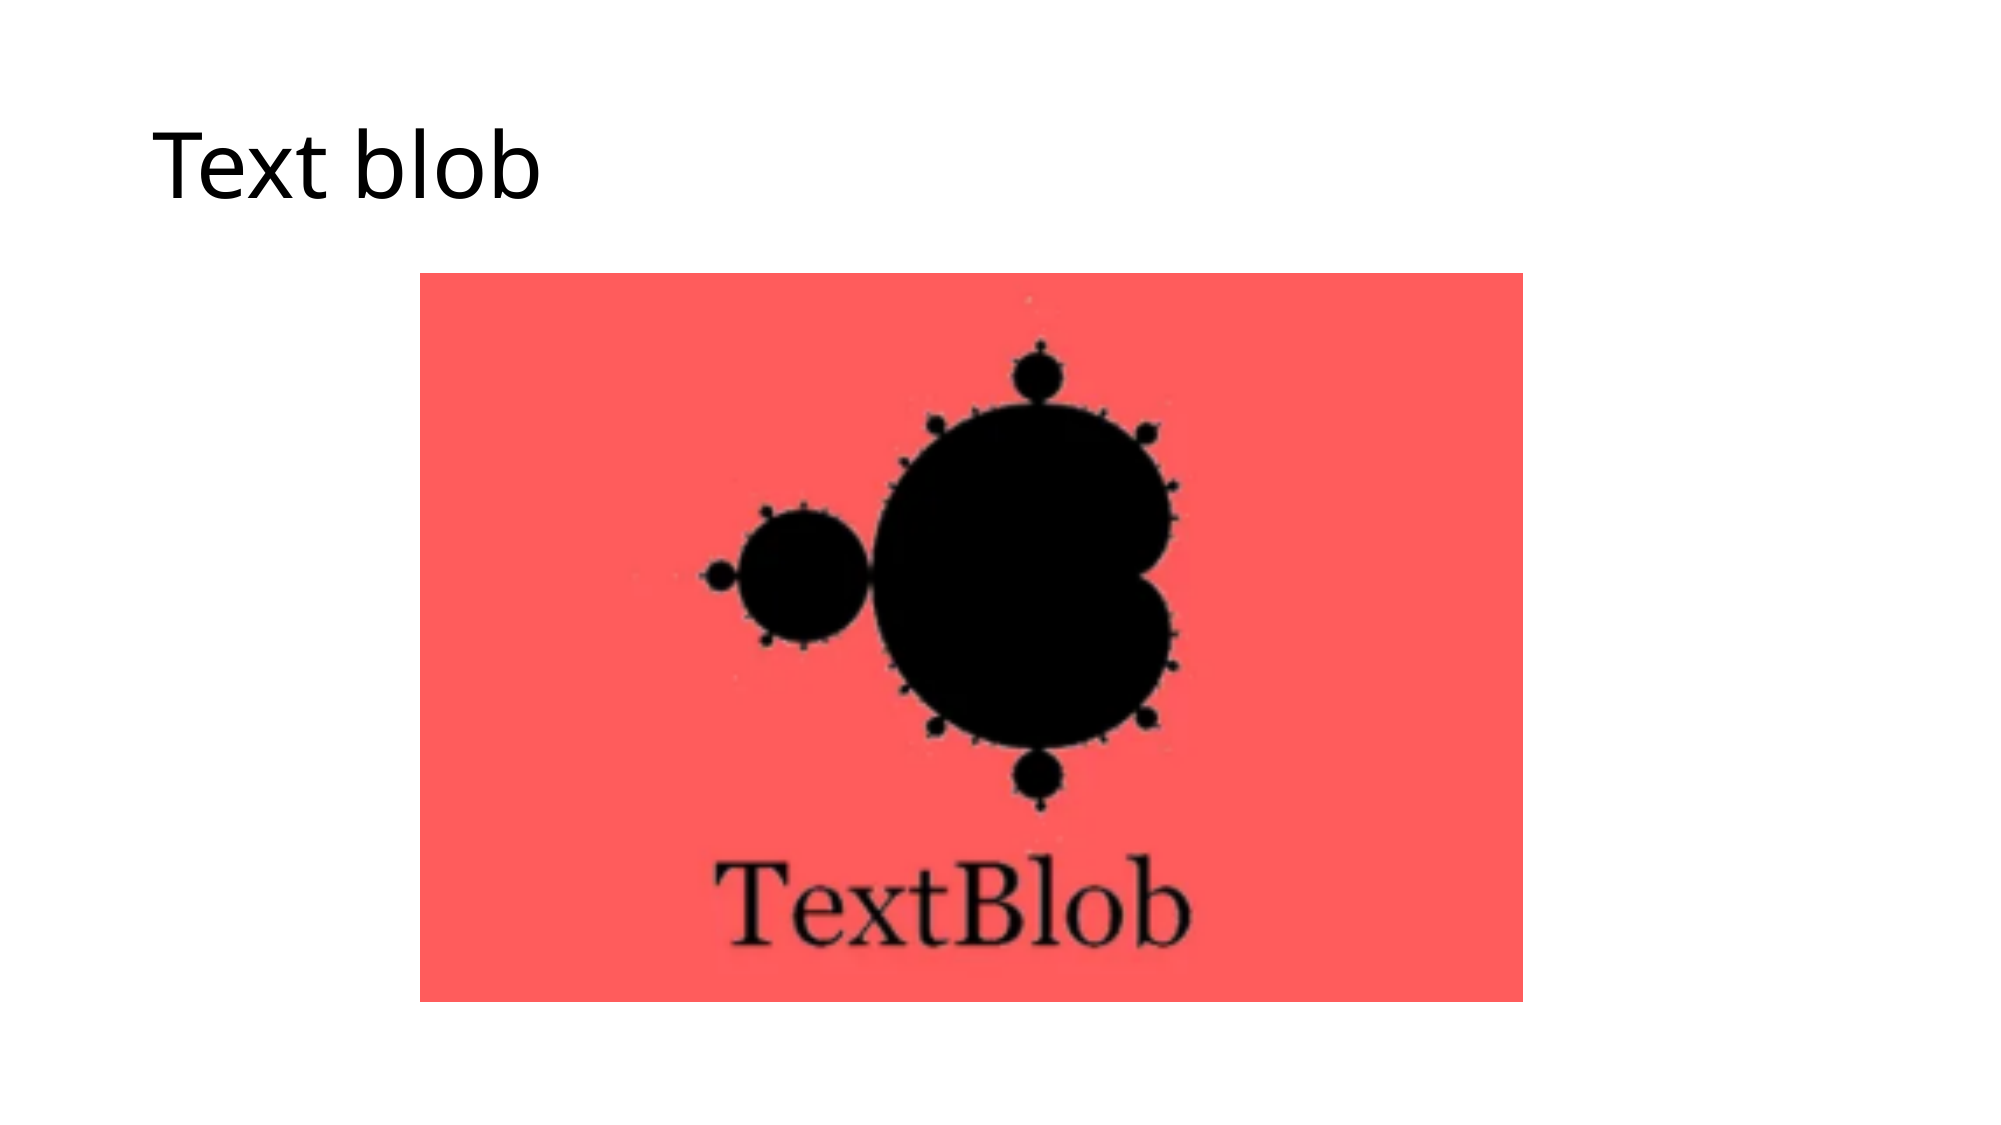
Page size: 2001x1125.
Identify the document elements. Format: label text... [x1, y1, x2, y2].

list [420, 273, 1523, 1002]
title Text blob [137, 59, 1863, 278]
